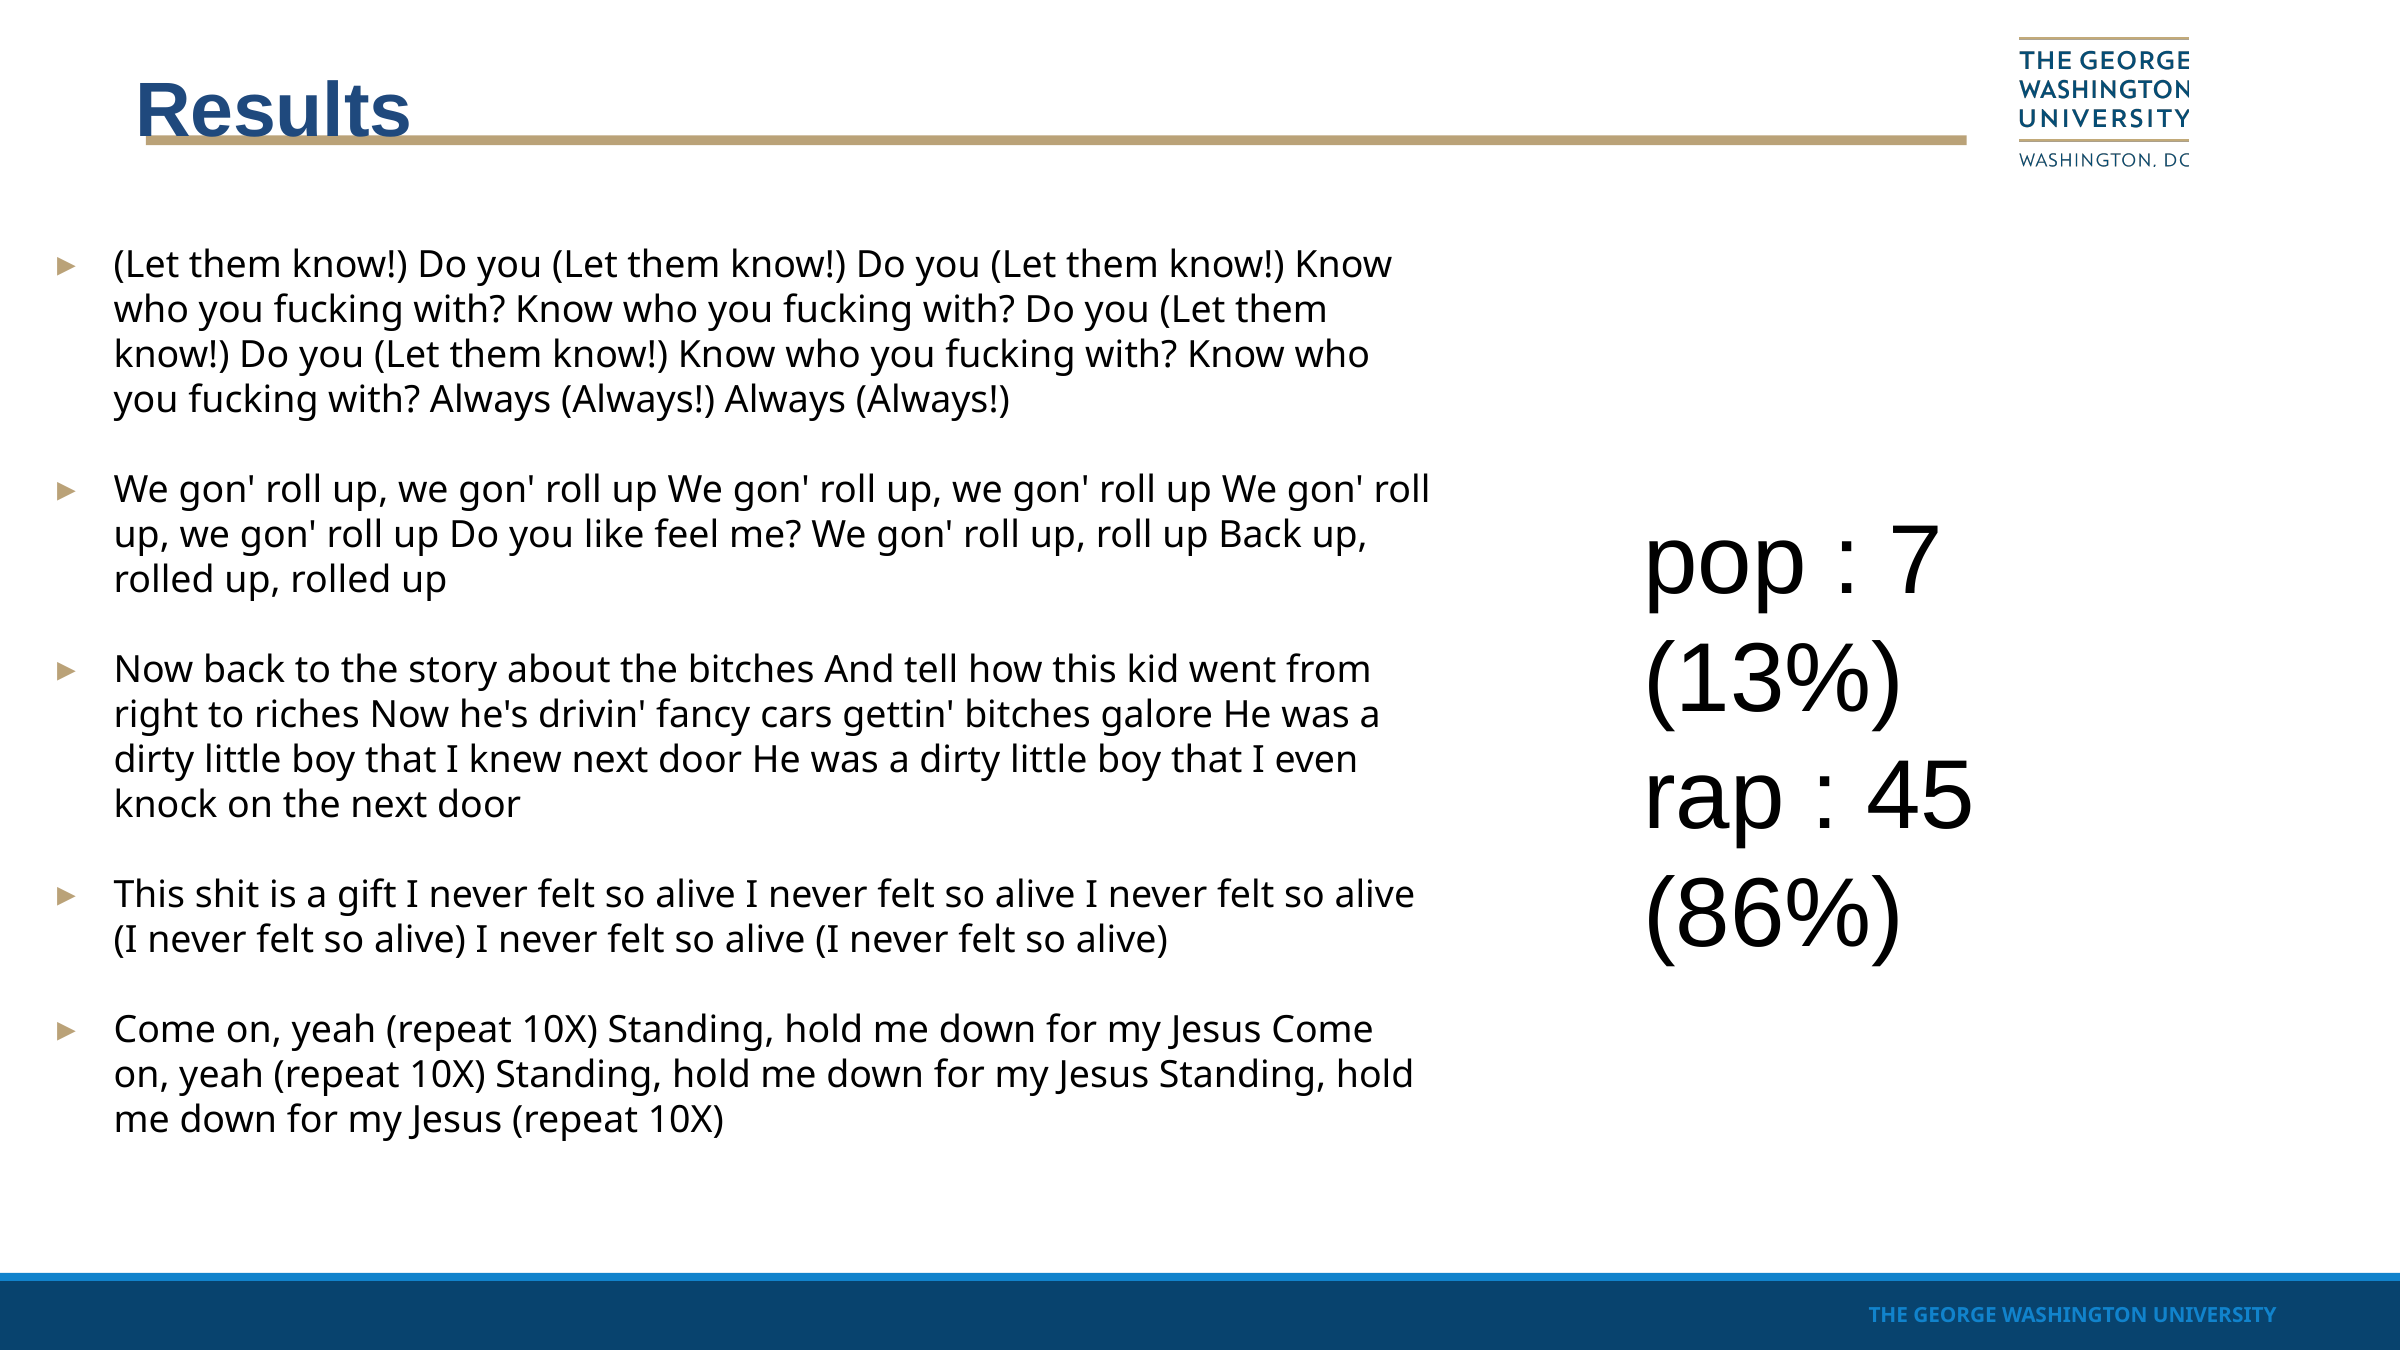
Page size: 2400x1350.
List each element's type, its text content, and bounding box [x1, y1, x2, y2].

text_box pop : 7 (13%) rap : 45 (86%) [1628, 480, 2208, 981]
picture [2019, 37, 2189, 167]
text_box [145, 135, 1967, 146]
list (Let them know!) Do you (Let them know!) Do you (Let them know!) Know who you fucking with? Know who you fucking with? Do you (Let them know!) Do you (Let them know!) Know who you fucking with? Know who you fucking with? Always (Always!) Always (Always!) We gon' roll up, we gon' roll up We gon' roll up, we gon' roll up We gon' roll up, we gon' roll up Do you like feel me? We gon' roll up, roll up Back up, rolled up, rolled up Now back to the story about the bitches And tell how this kid went from right to riches Now he's drivin' fancy cars gettin' bitches galore He was a dirty little boy that I knew next door He was a dirty little boy that I even knock on the next door This shit is a gift I never felt so alive I never felt so alive I never felt so alive (I never felt so alive) I never felt so alive (I never felt so alive) Come on, yeah (repeat 10X) Standing, hold me down for my Jesus Come on, yeah (repeat 10X) Standing, hold me down for my Jesus Standing, hold me down for my Jesus (repeat 10X) [23, 232, 1456, 1287]
text_box Results [119, 37, 1886, 136]
